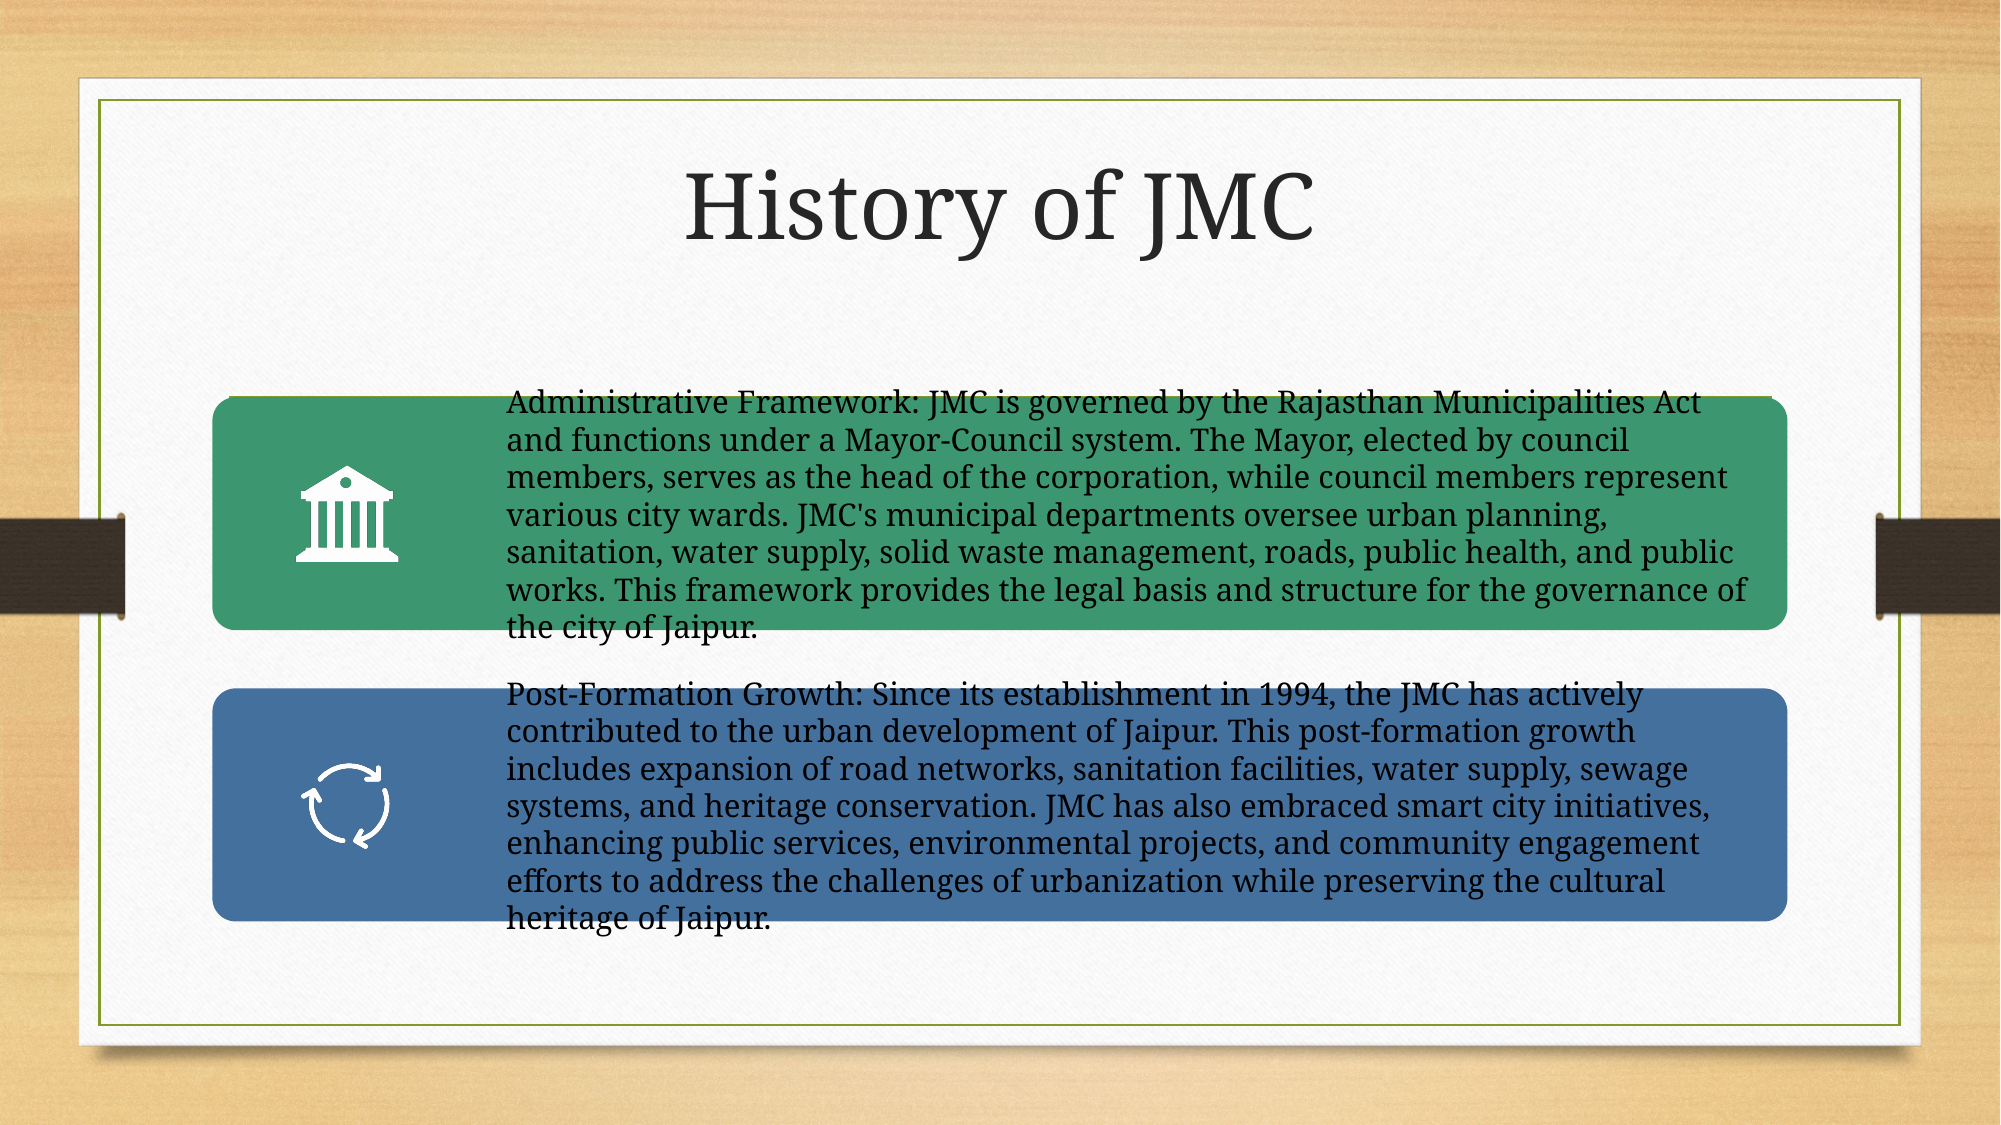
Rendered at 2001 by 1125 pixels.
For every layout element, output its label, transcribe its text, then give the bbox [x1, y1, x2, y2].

picture [0, 0, 2001, 1125]
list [212, 270, 1788, 1048]
title History of JMC [212, 133, 1788, 270]
